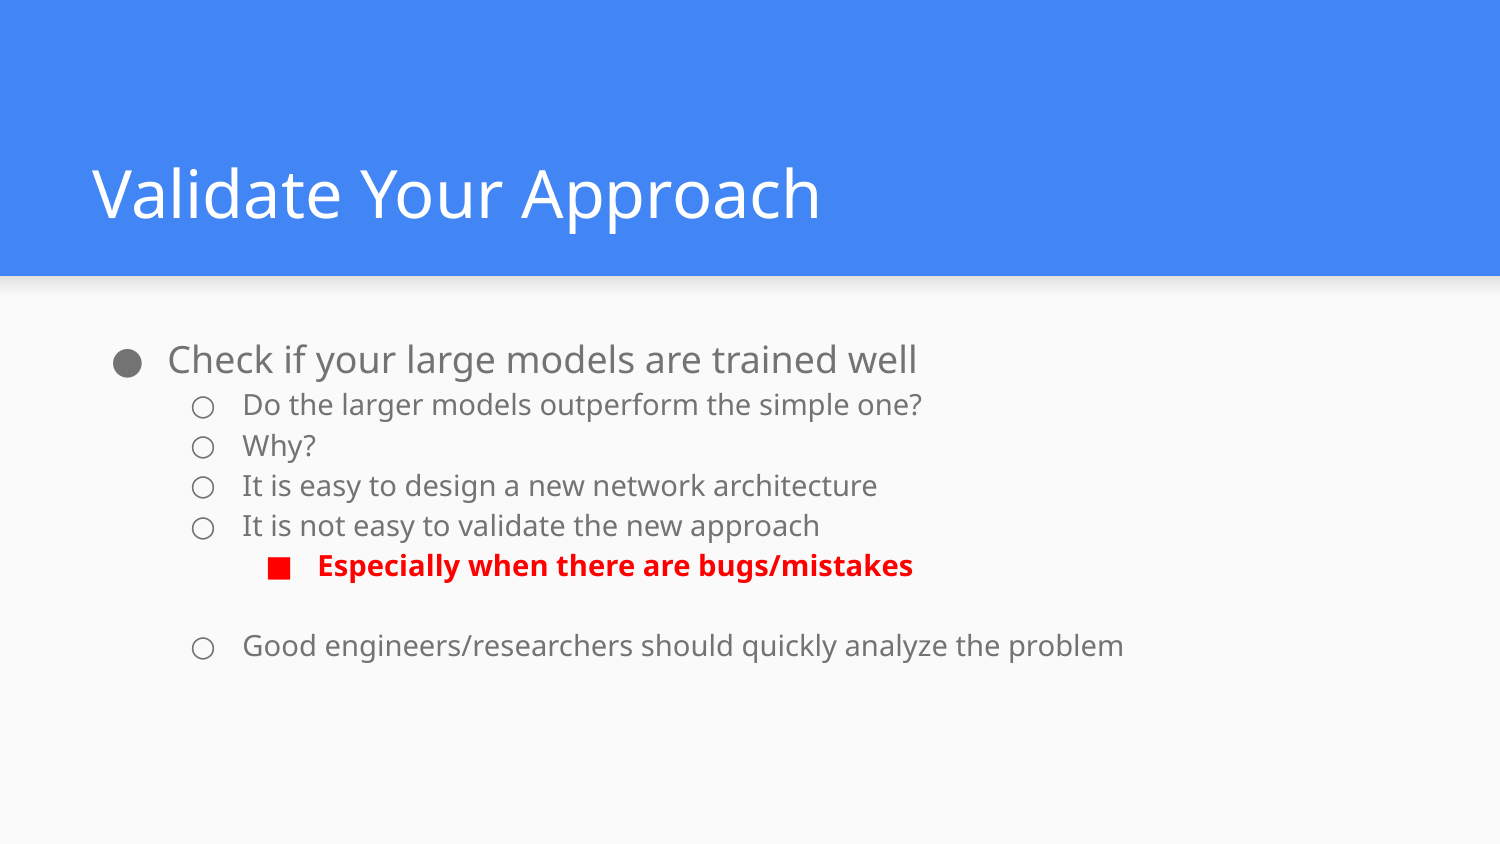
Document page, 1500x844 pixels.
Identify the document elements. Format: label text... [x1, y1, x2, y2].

list Check if your large models are trained well Do the larger models outperform the simple one? Why? It is easy to design a new network architecture It is not easy to validate the new approach Especially when there are bugs/mistakes Good engineers/researchers should quickly analyze the problem [77, 314, 1427, 760]
title Validate Your Approach [77, 121, 1427, 248]
